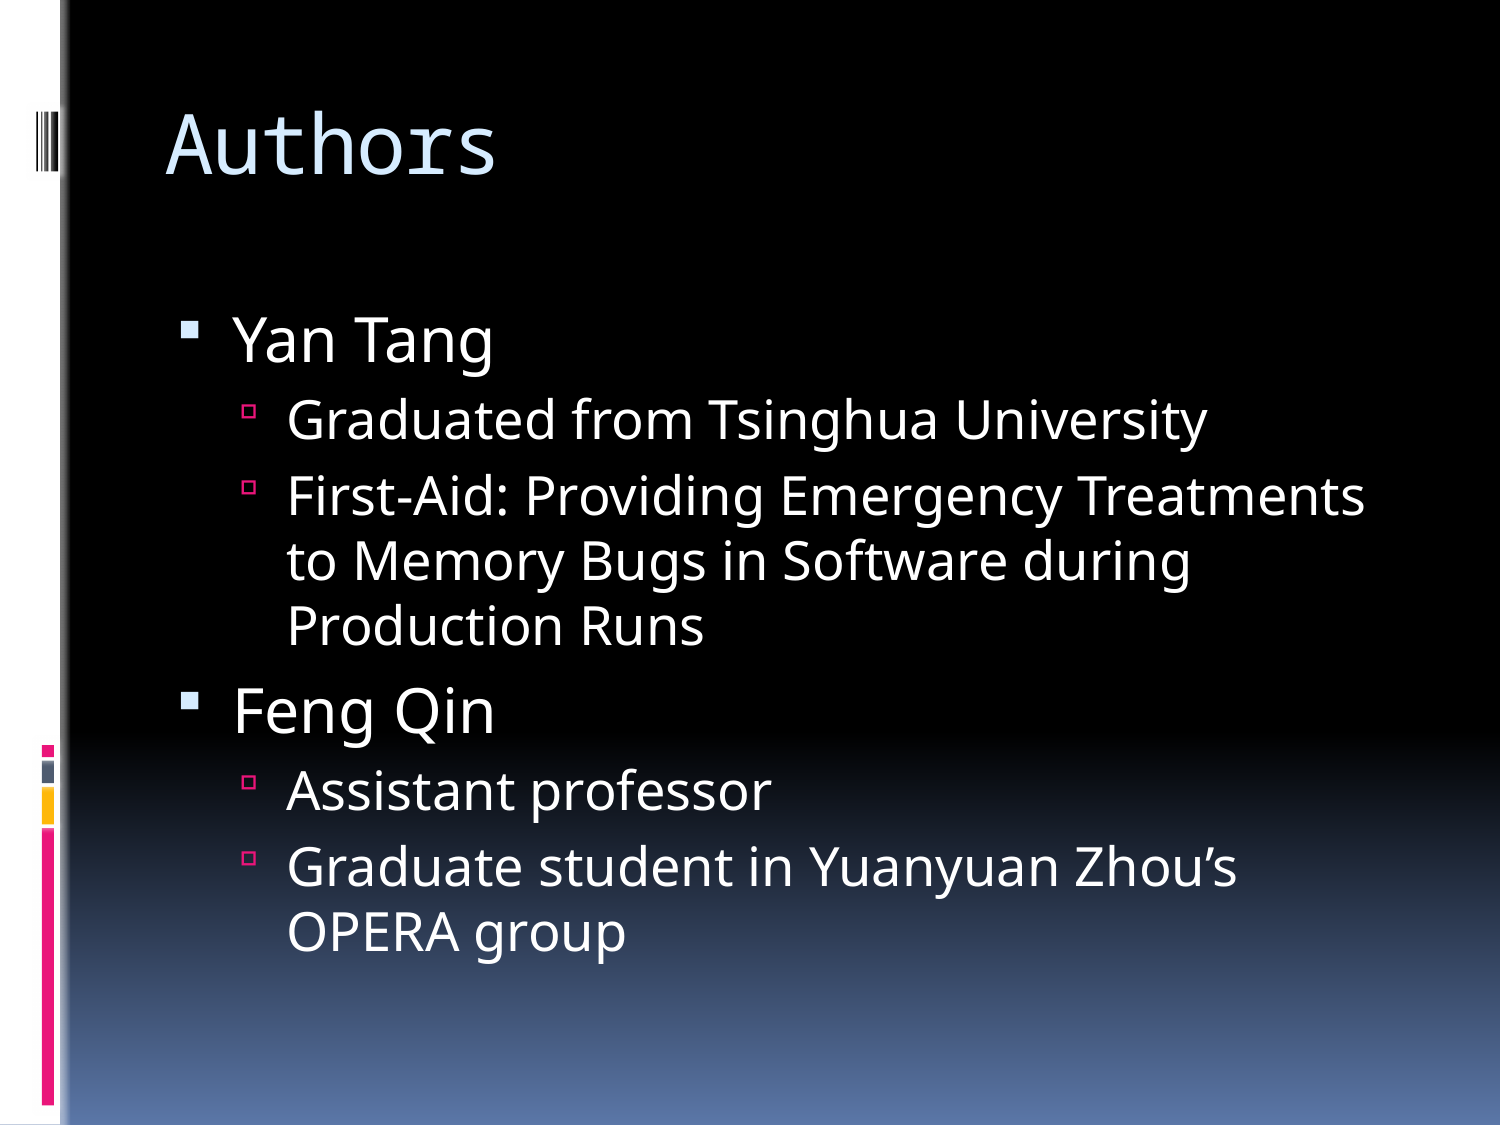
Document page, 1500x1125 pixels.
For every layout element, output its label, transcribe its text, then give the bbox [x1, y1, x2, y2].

title Authors [150, 83, 1425, 234]
list Yan Tang Graduated from Tsinghua University First-Aid: Providing Emergency Treatments to Memory Bugs in Software during Production Runs Feng Qin Assistant professor Graduate student in Yuanyuan Zhou’s OPERA group [150, 292, 1425, 1043]
